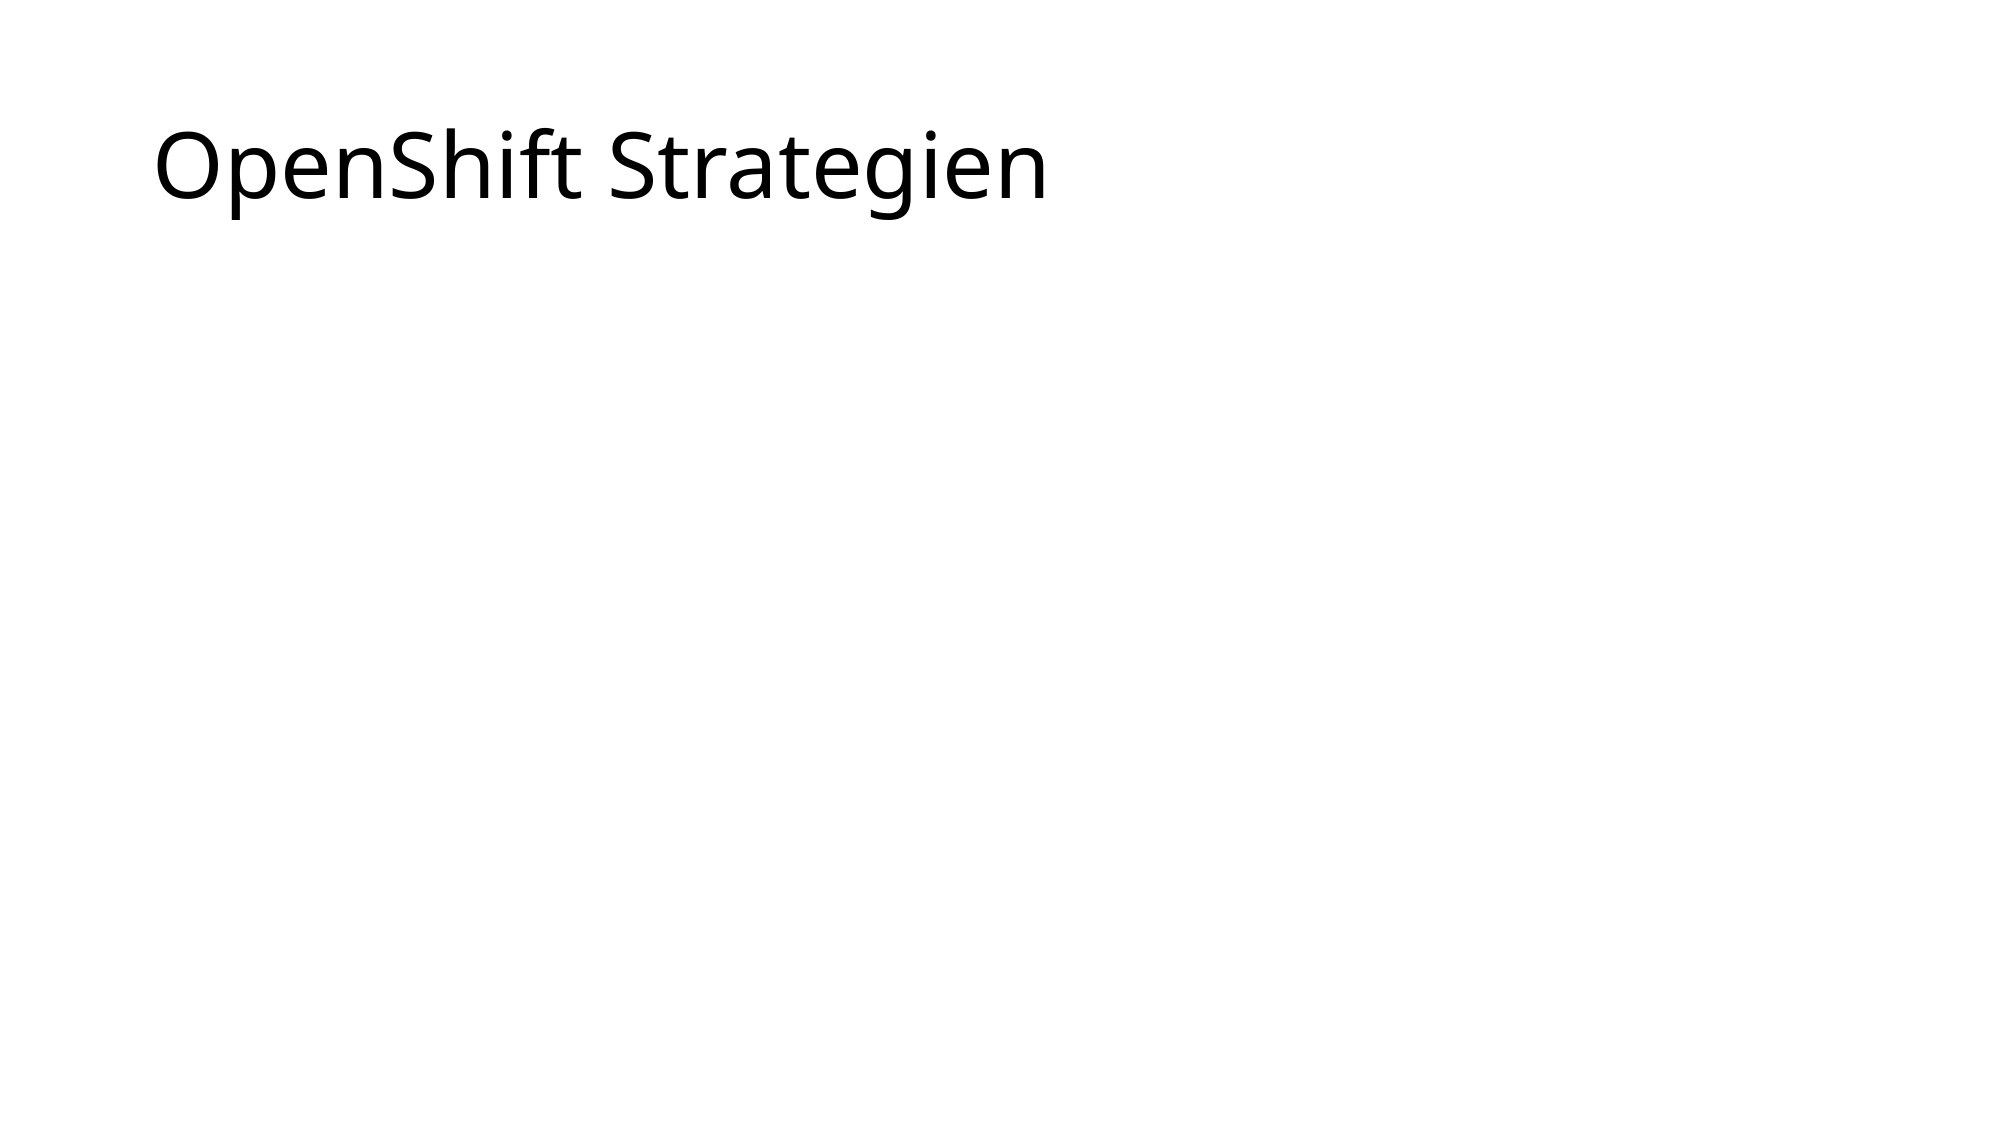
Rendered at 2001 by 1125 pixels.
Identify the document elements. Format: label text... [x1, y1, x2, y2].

title OpenShift Strategien [137, 59, 1863, 278]
